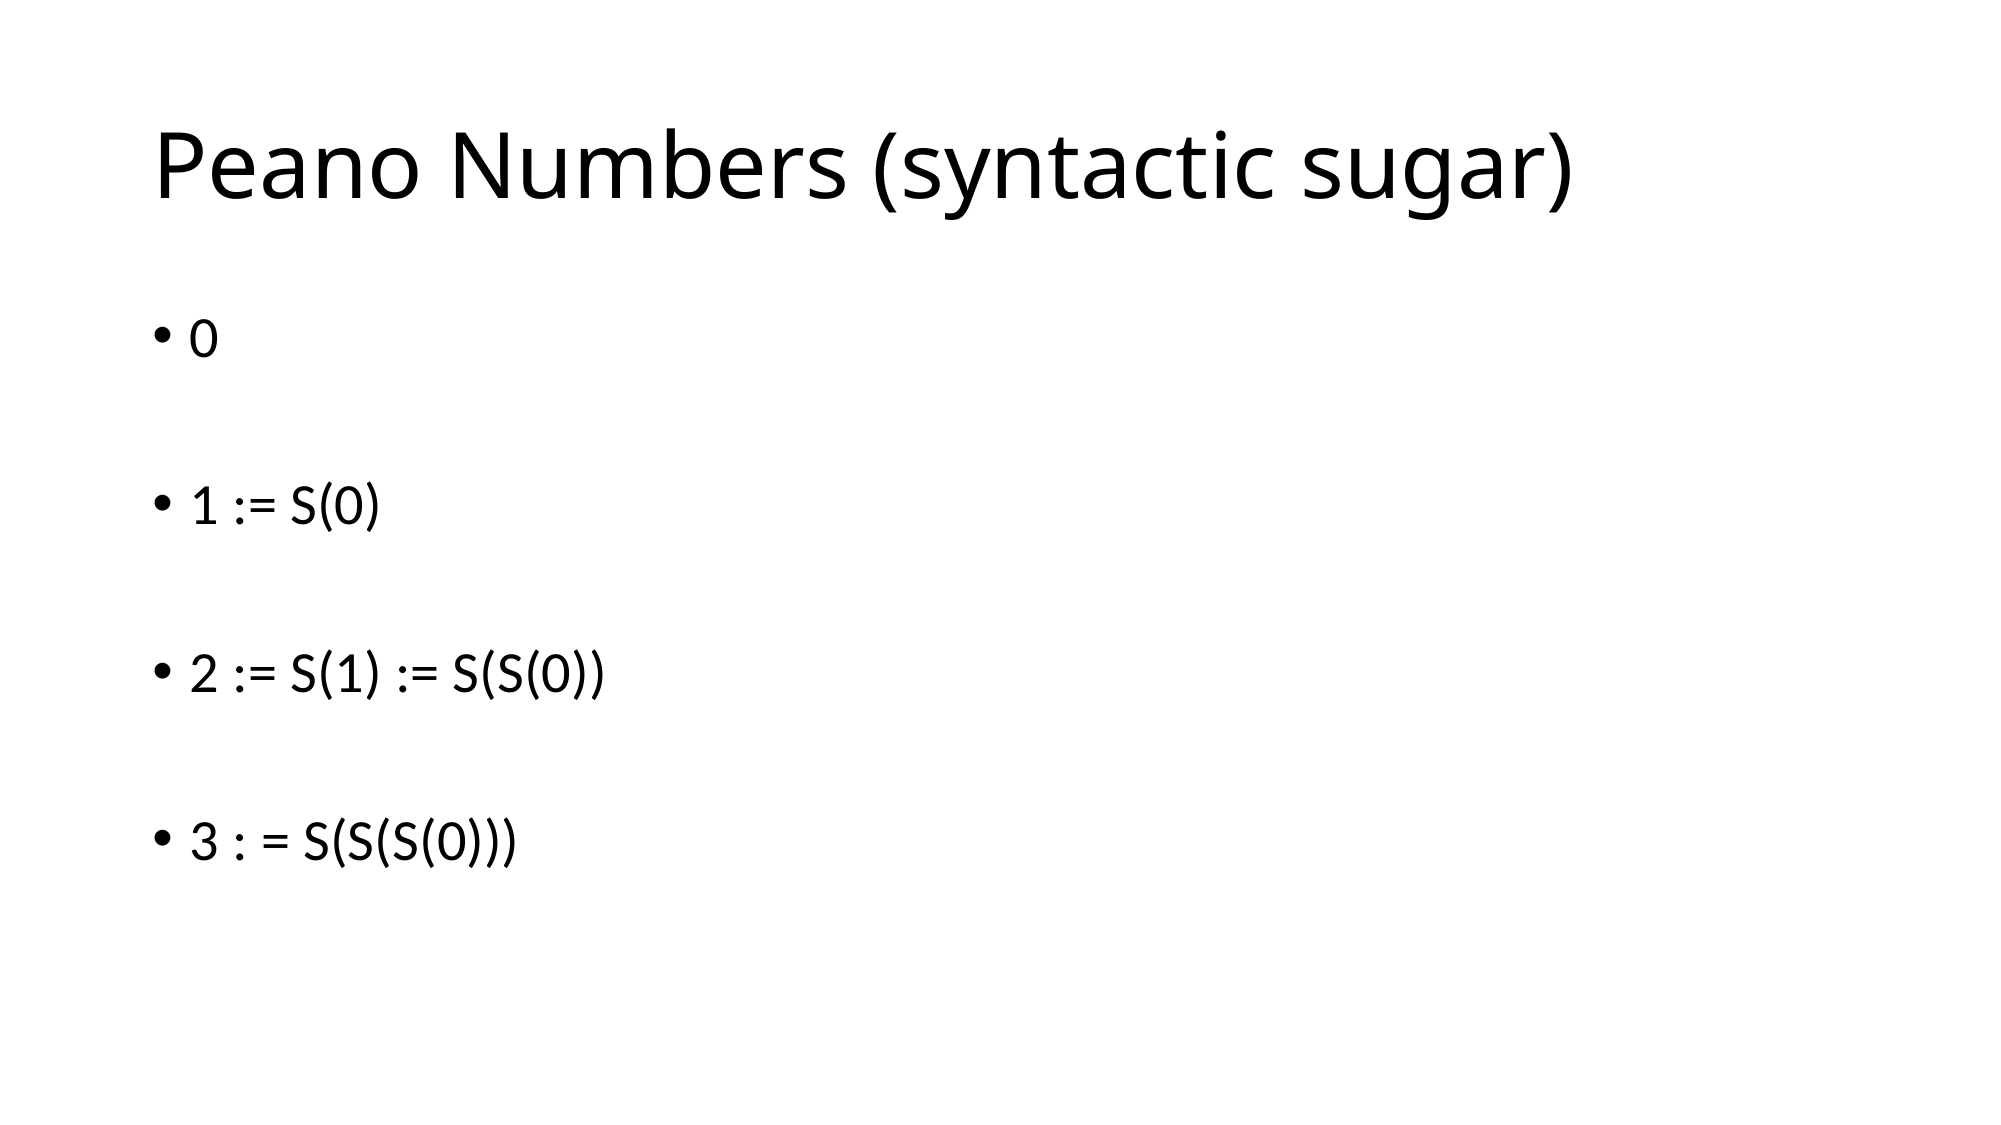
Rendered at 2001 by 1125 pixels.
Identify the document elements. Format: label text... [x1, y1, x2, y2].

title Peano Numbers (syntactic sugar) [137, 59, 1863, 278]
list 0 1 := S(0) 2 := S(1) := S(S(0)) 3 : = S(S(S(0))) [137, 299, 1863, 1014]
